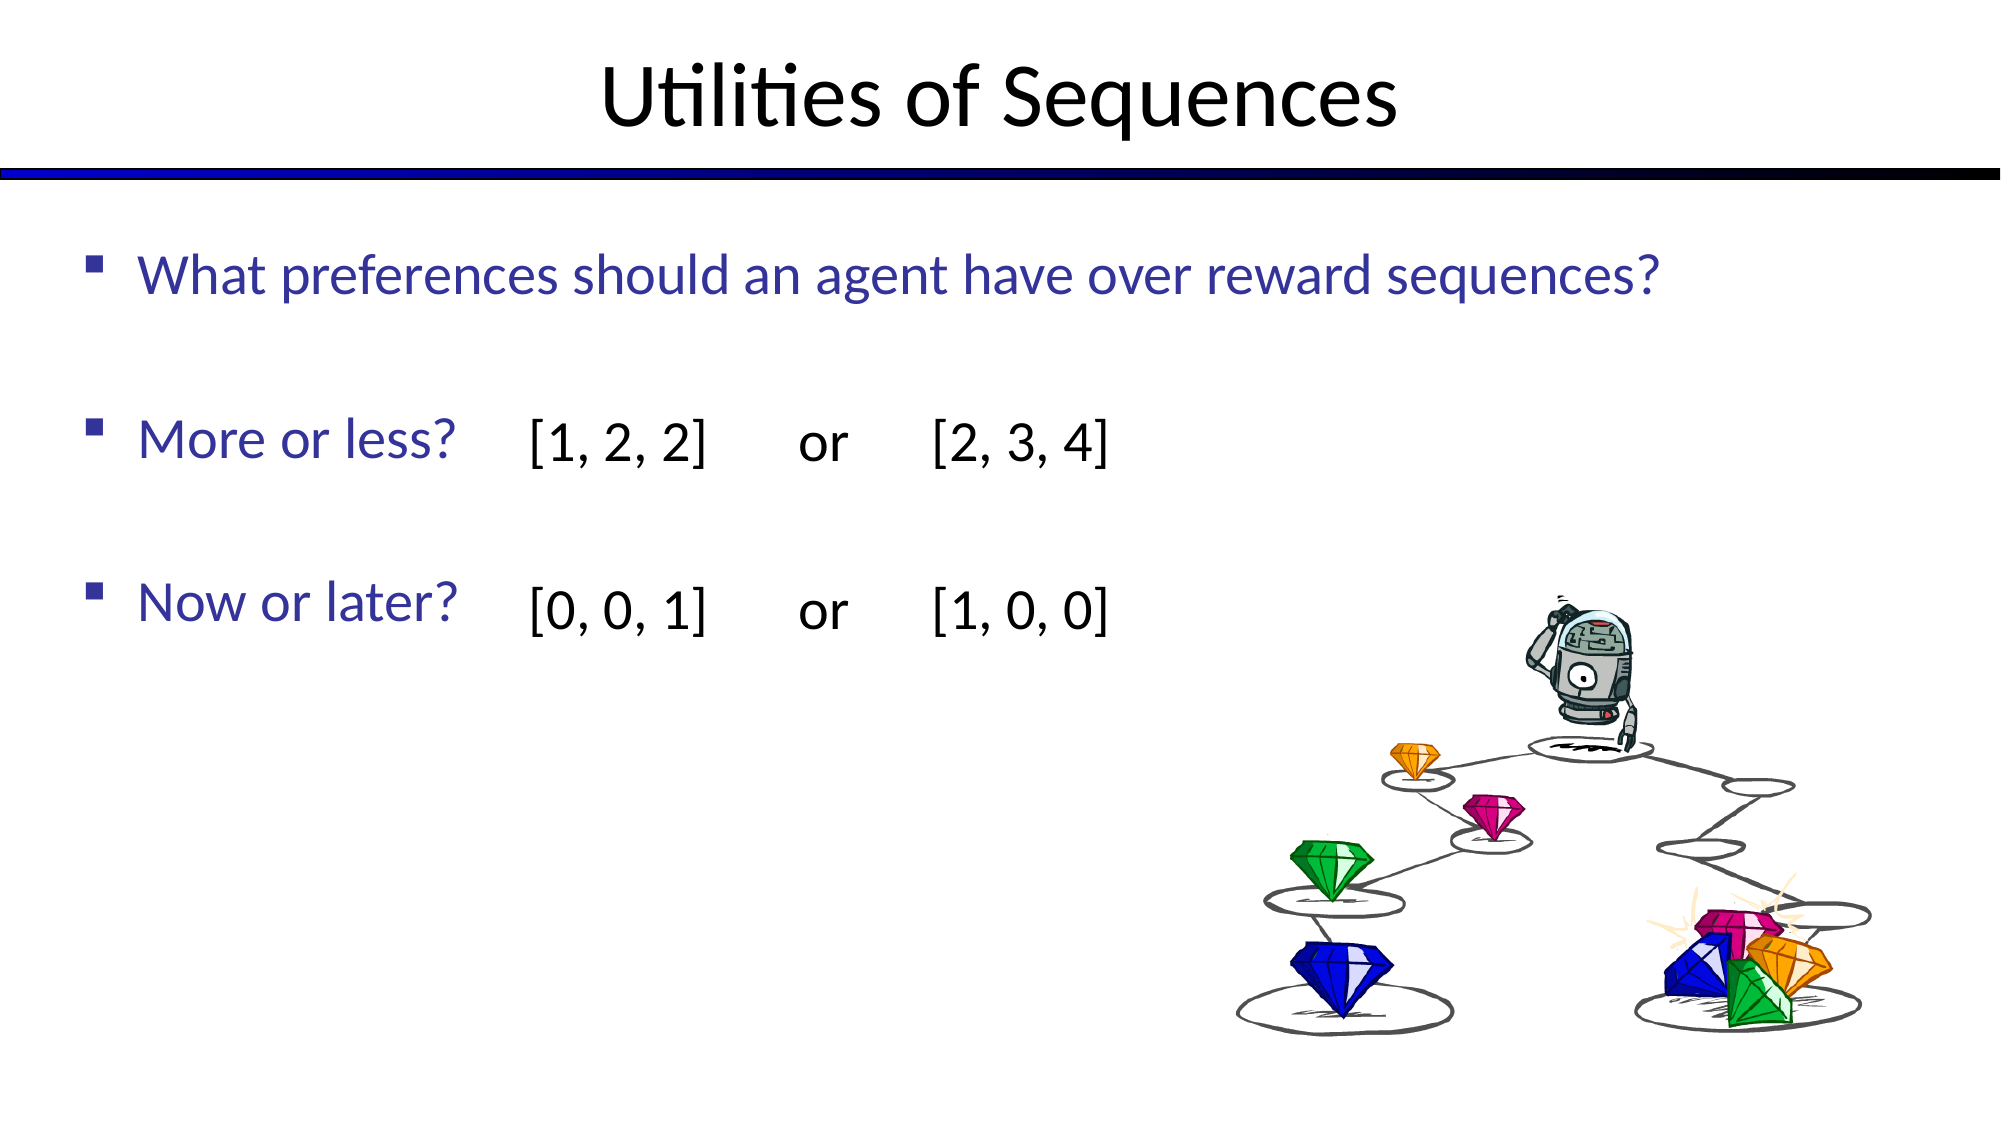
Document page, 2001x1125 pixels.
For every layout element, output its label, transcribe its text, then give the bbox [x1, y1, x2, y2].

list What preferences should an agent have over reward sequences? More or less? Now or later? [66, 228, 1934, 1006]
text_box [0, 0, 1] [514, 564, 724, 649]
text_box [1, 0, 0] [916, 564, 1126, 649]
title Utilities of Sequences [0, 0, 2000, 184]
text_box [2, 3, 4] [916, 395, 1126, 480]
text_box [1, 2, 2] [514, 395, 724, 480]
picture [1199, 574, 1963, 1060]
text_box or [770, 564, 865, 649]
text_box or [770, 395, 865, 480]
